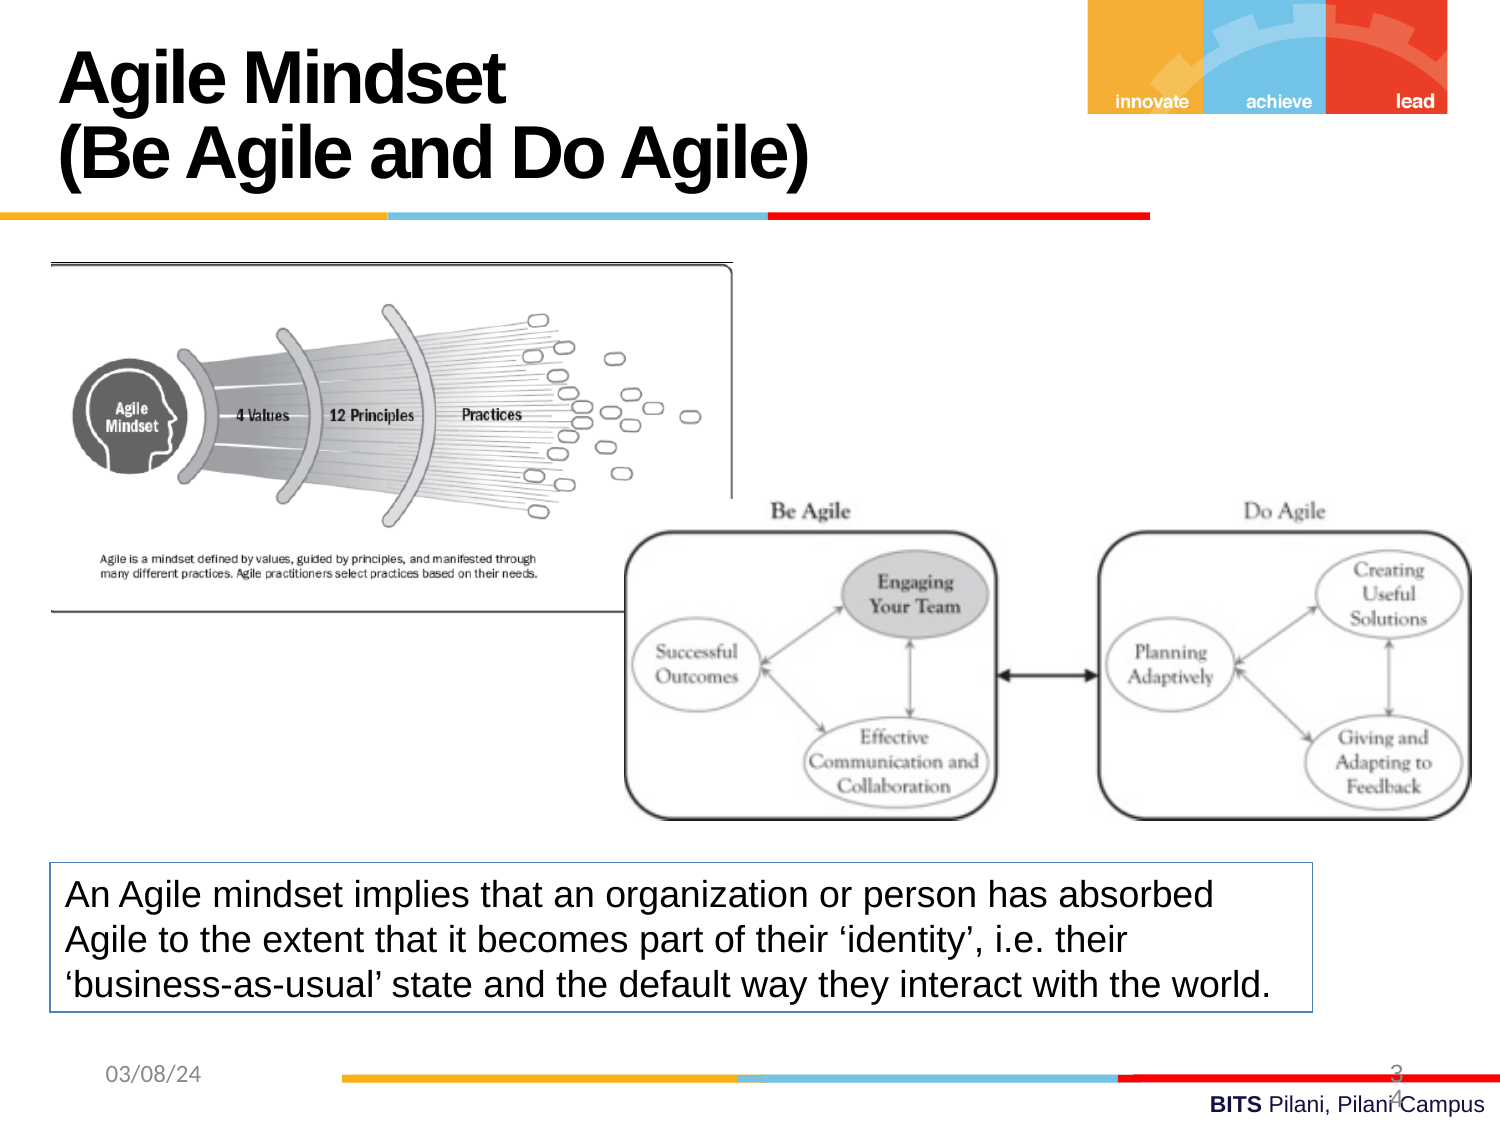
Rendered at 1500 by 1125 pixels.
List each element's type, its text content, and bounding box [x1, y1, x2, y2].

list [51, 262, 733, 615]
list Agile Mindset (Be Agile and Do Agile) [49, 24, 1088, 213]
picture [1087, 0, 1448, 114]
slide_number 34 [1382, 1051, 1426, 1094]
picture [624, 499, 1472, 822]
text_box An Agile mindset implies that an organization or person has absorbed Agile to the extent that it becomes part of their ‘identity’, i.e. their ‘business-as-usual’ state and the default way they interact with the world. [49, 862, 1313, 1013]
text_box 03/08/24 [80, 1050, 416, 1095]
